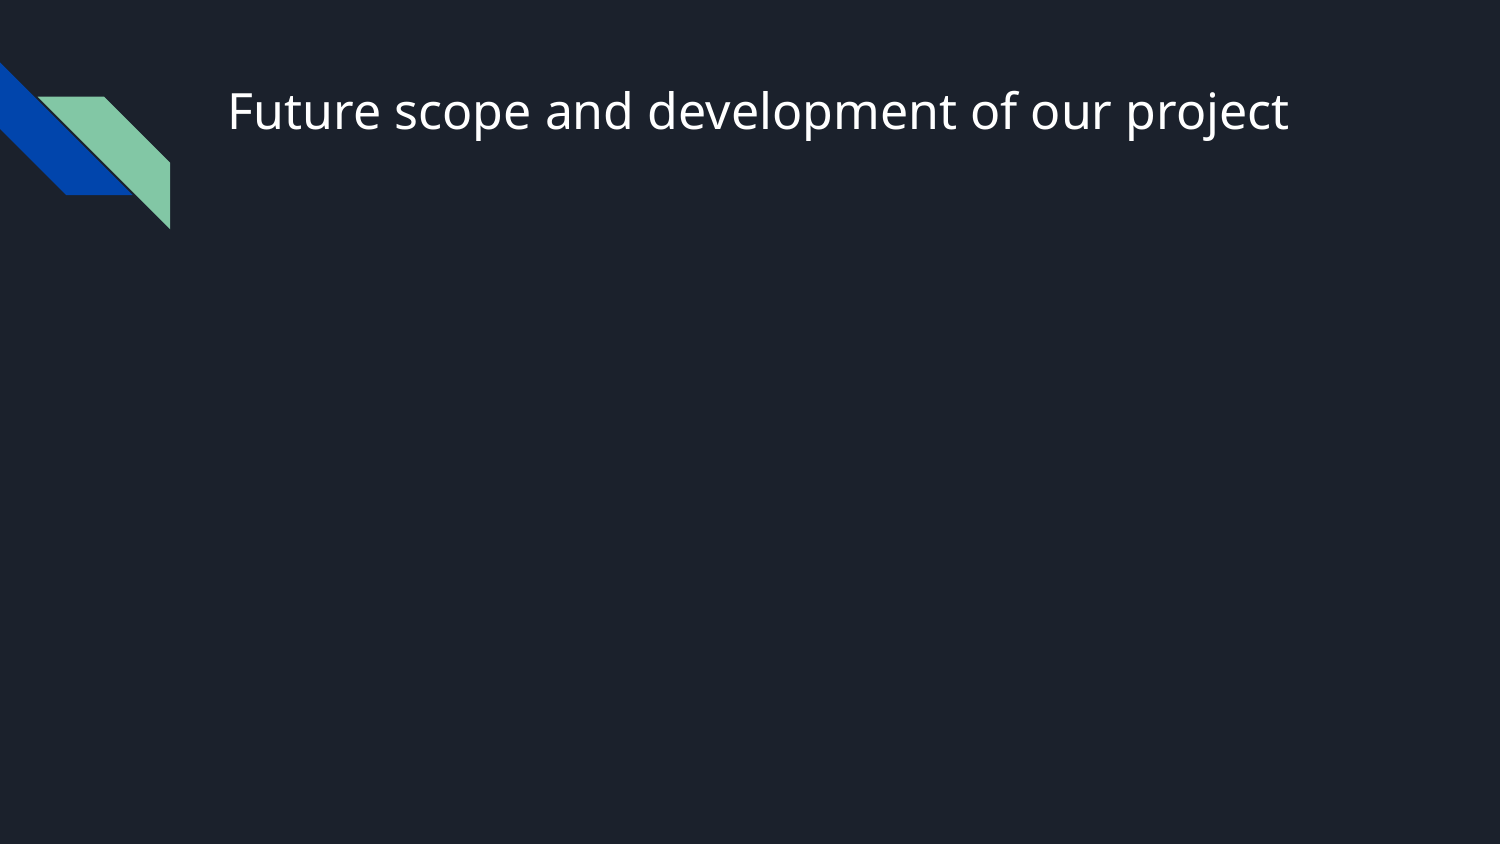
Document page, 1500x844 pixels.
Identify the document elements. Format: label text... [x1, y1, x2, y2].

title Future scope and development of our project [212, 64, 1368, 215]
